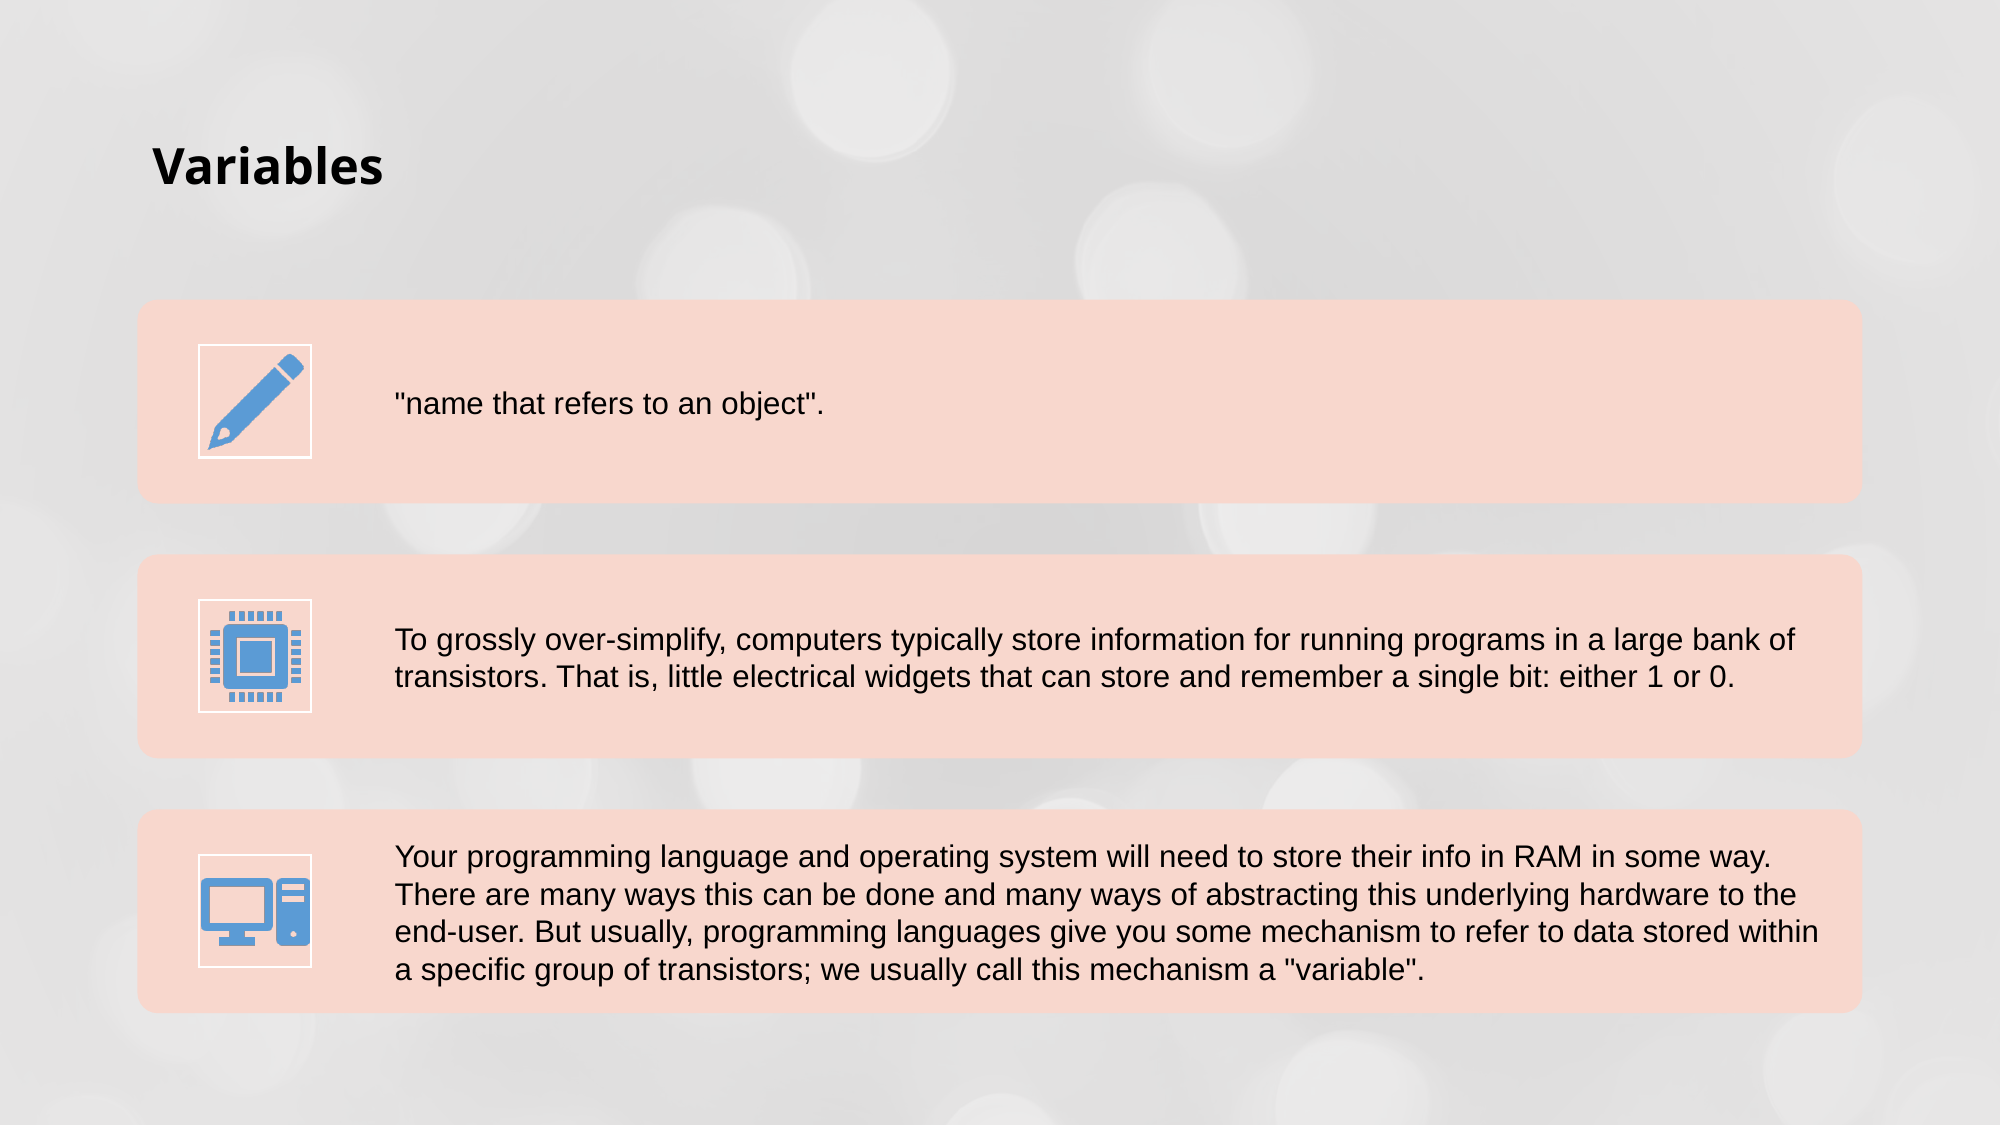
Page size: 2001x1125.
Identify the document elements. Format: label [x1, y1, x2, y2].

picture [0, 0, 2000, 1125]
list [137, 299, 1863, 1014]
